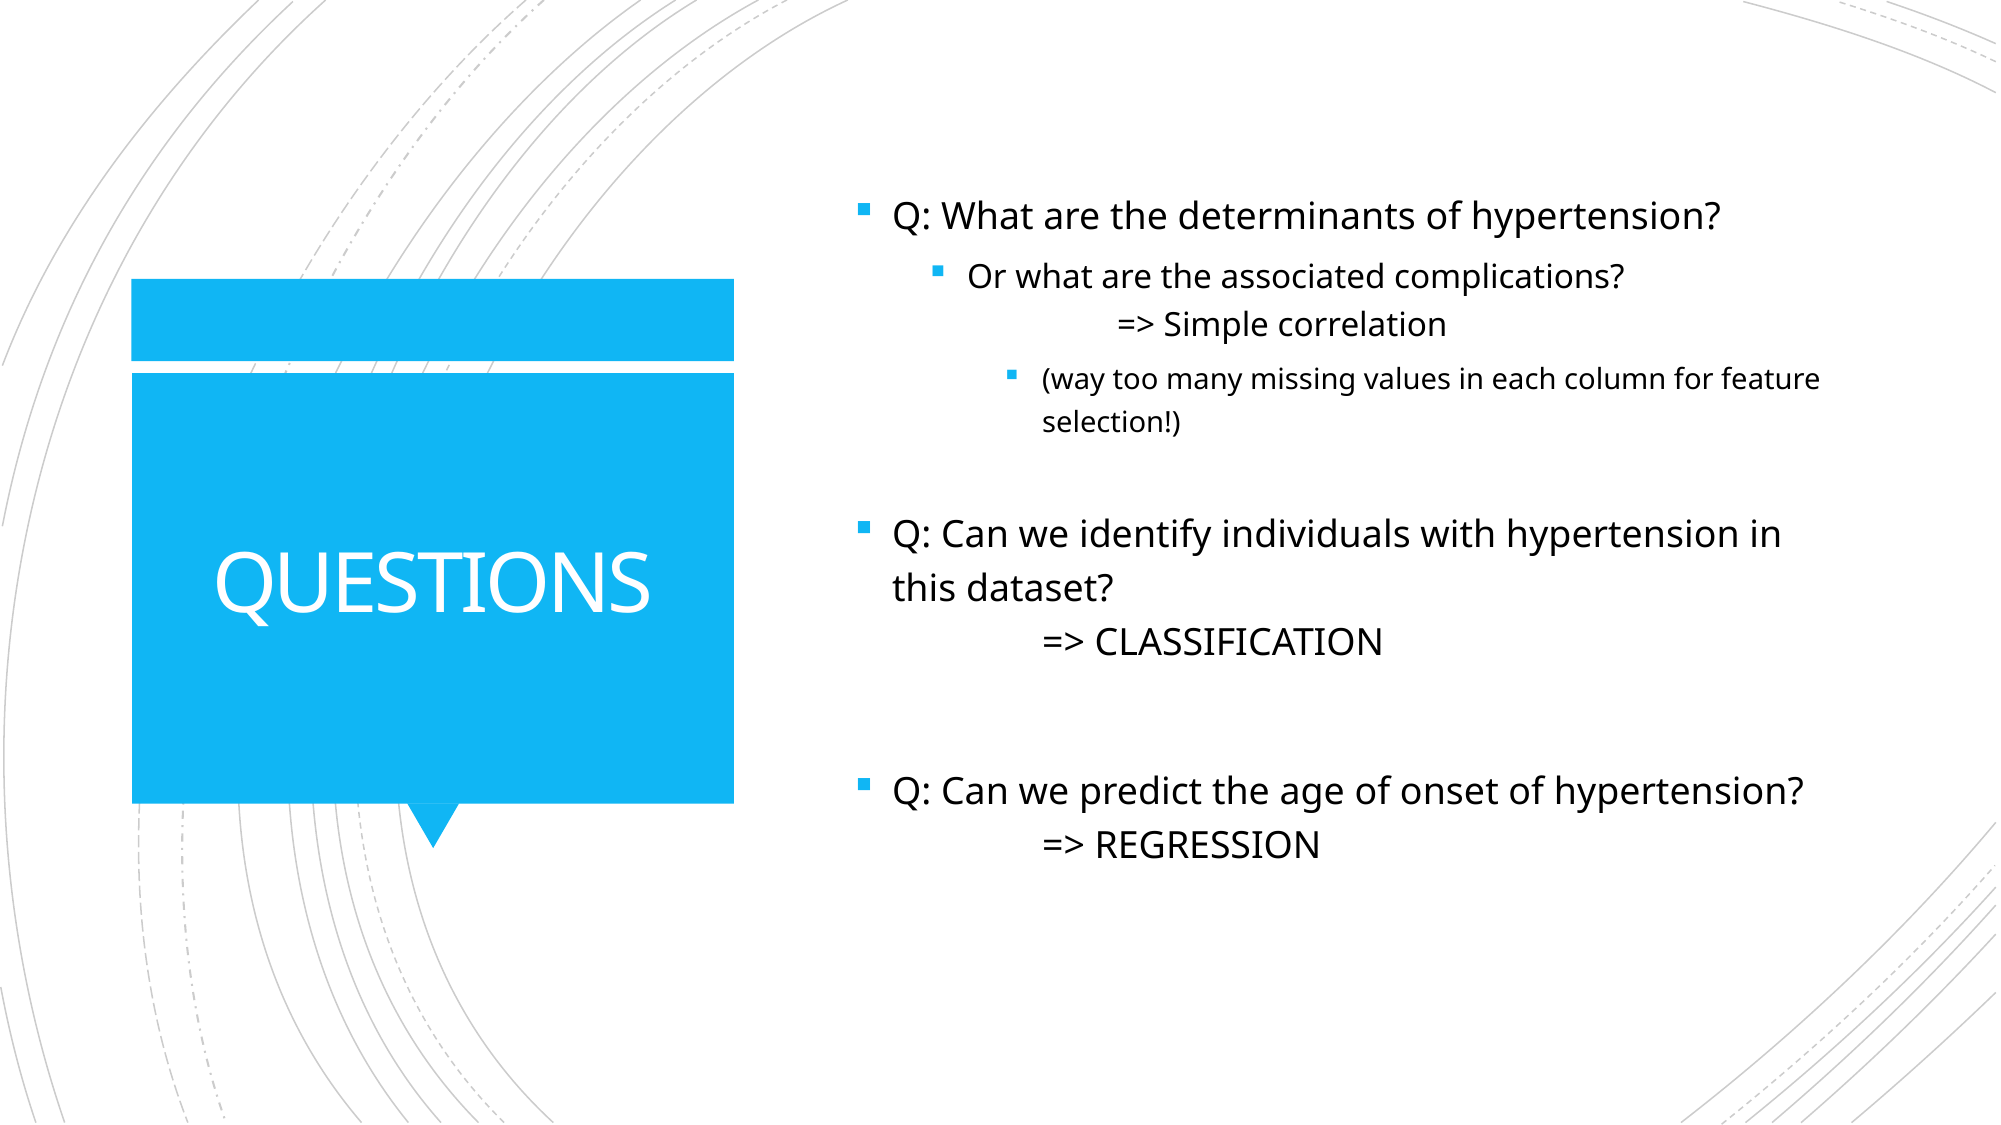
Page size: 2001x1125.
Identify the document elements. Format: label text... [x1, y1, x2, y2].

list Q: What are the determinants of hypertension? Or what are the associated complications? => Simple correlation (way too many missing values in each column for feature selection!) Q: Can we identify individuals with hypertension in this dataset? => CLASSIFICATION Q: Can we predict the age of onset of hypertension? => REGRESSION [839, 131, 1871, 993]
title QUESTIONS [145, 385, 720, 789]
